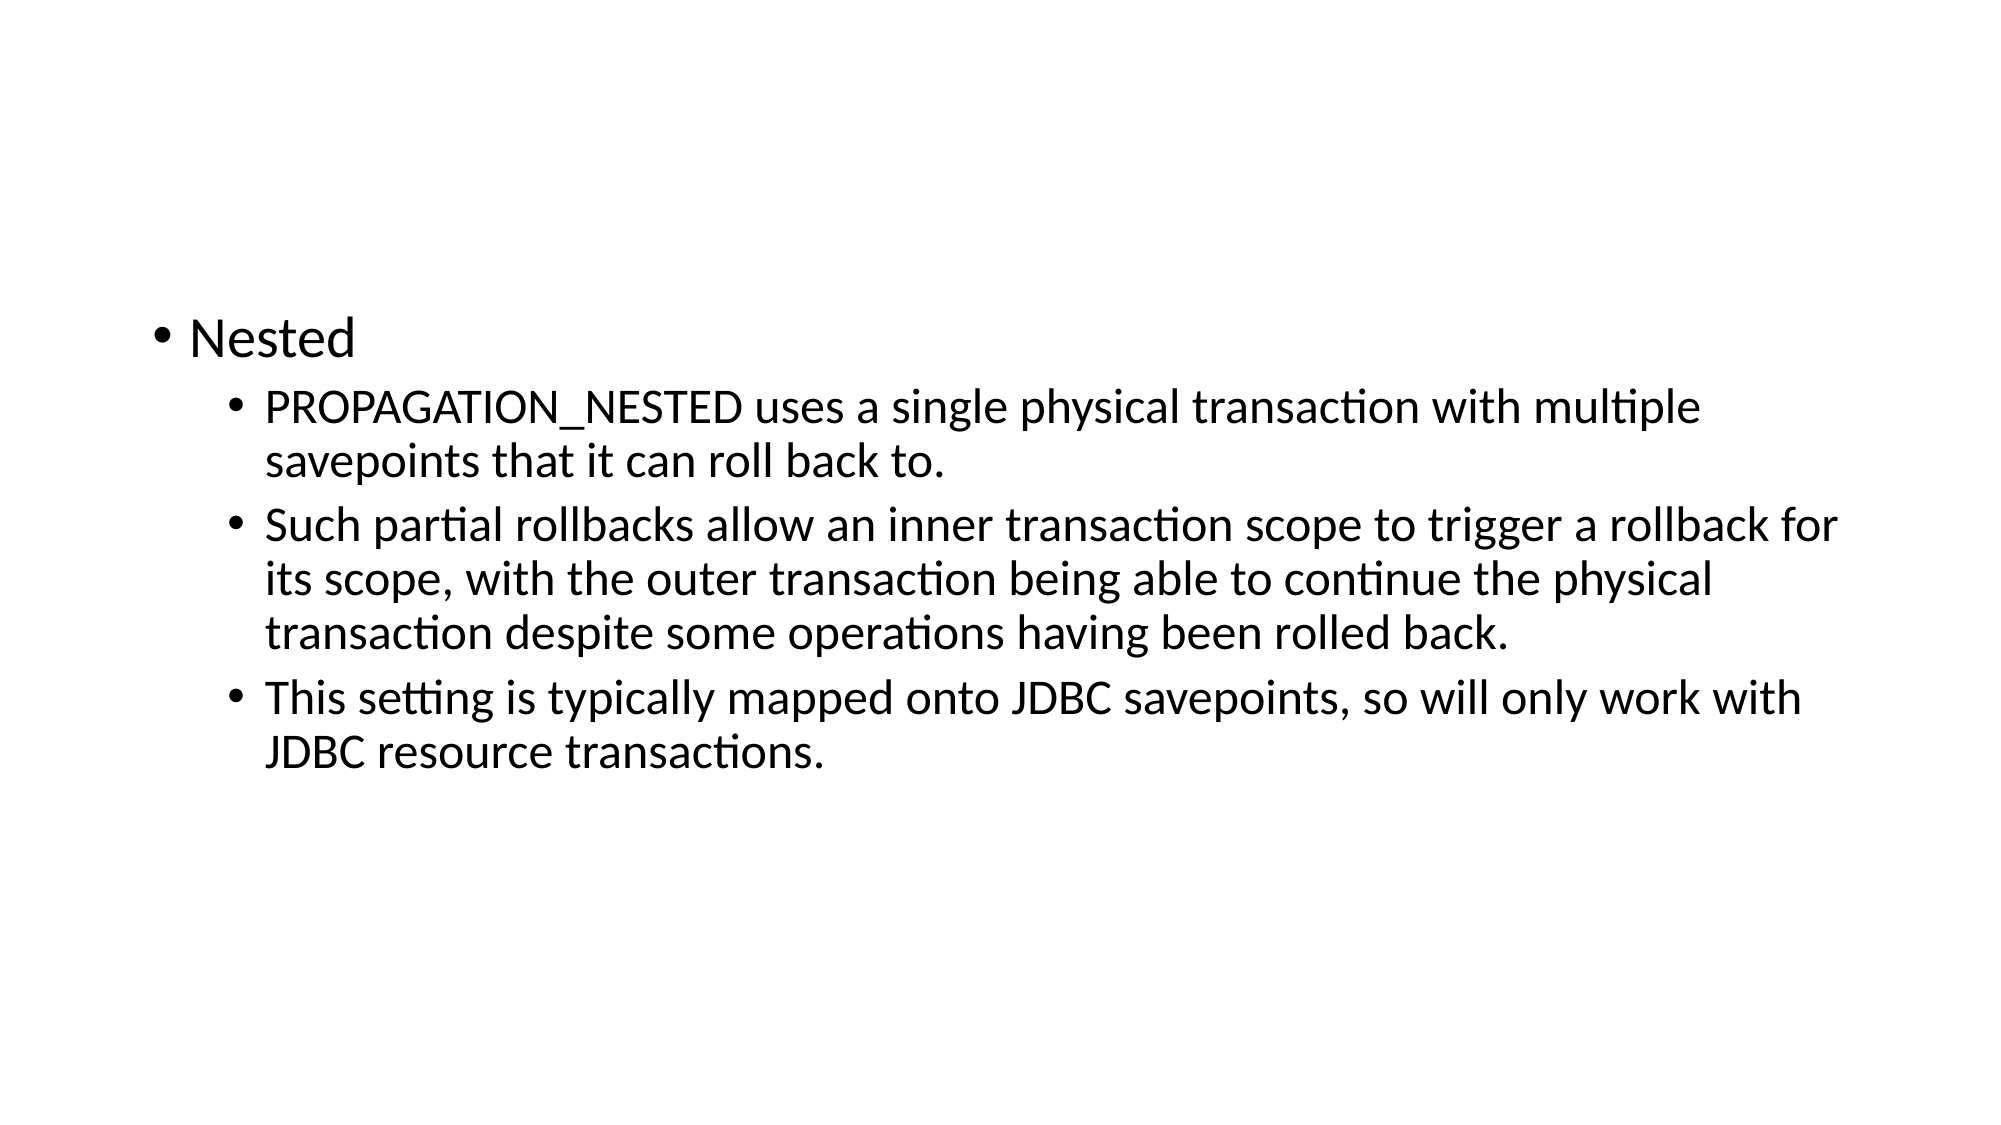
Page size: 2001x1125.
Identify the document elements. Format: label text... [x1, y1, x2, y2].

list Nested PROPAGATION_NESTED uses a single physical transaction with multiple savepoints that it can roll back to. Such partial rollbacks allow an inner transaction scope to trigger a rollback for its scope, with the outer transaction being able to continue the physical transaction despite some operations having been rolled back. This setting is typically mapped onto JDBC savepoints, so will only work with JDBC resource transactions. [137, 299, 1863, 1014]
